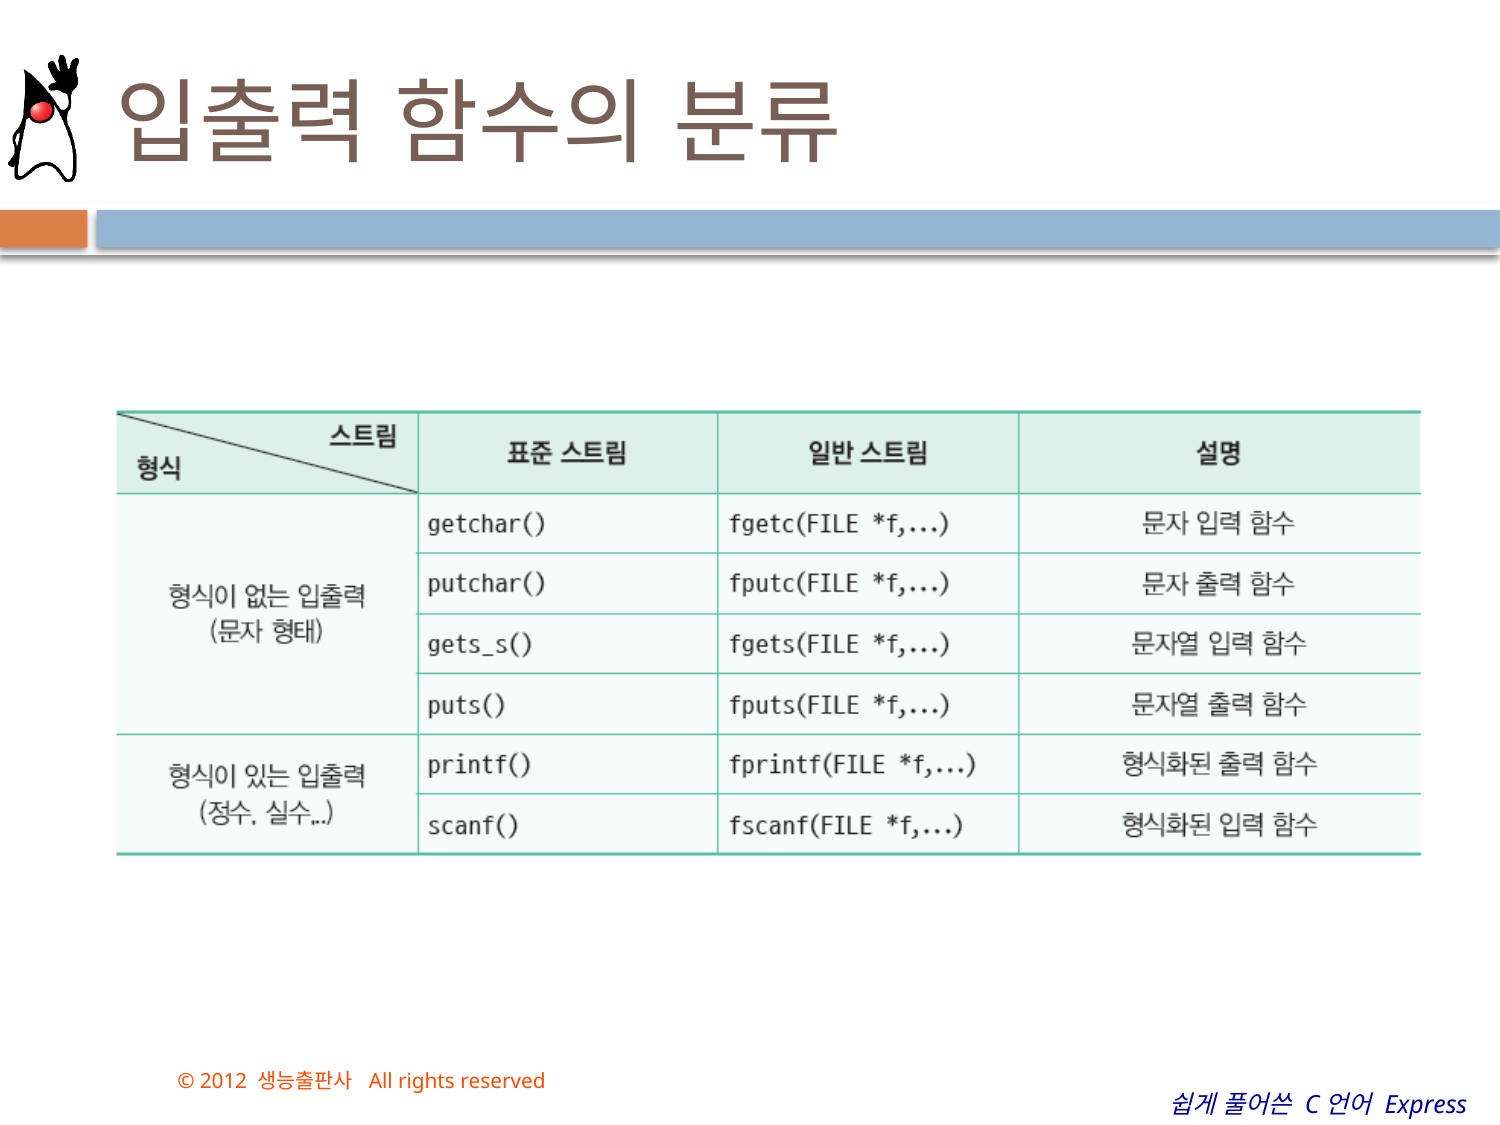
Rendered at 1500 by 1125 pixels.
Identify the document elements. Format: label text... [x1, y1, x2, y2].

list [100, 394, 1439, 868]
title 입출력 함수의 분류 [100, 37, 1438, 200]
picture [8, 55, 79, 182]
